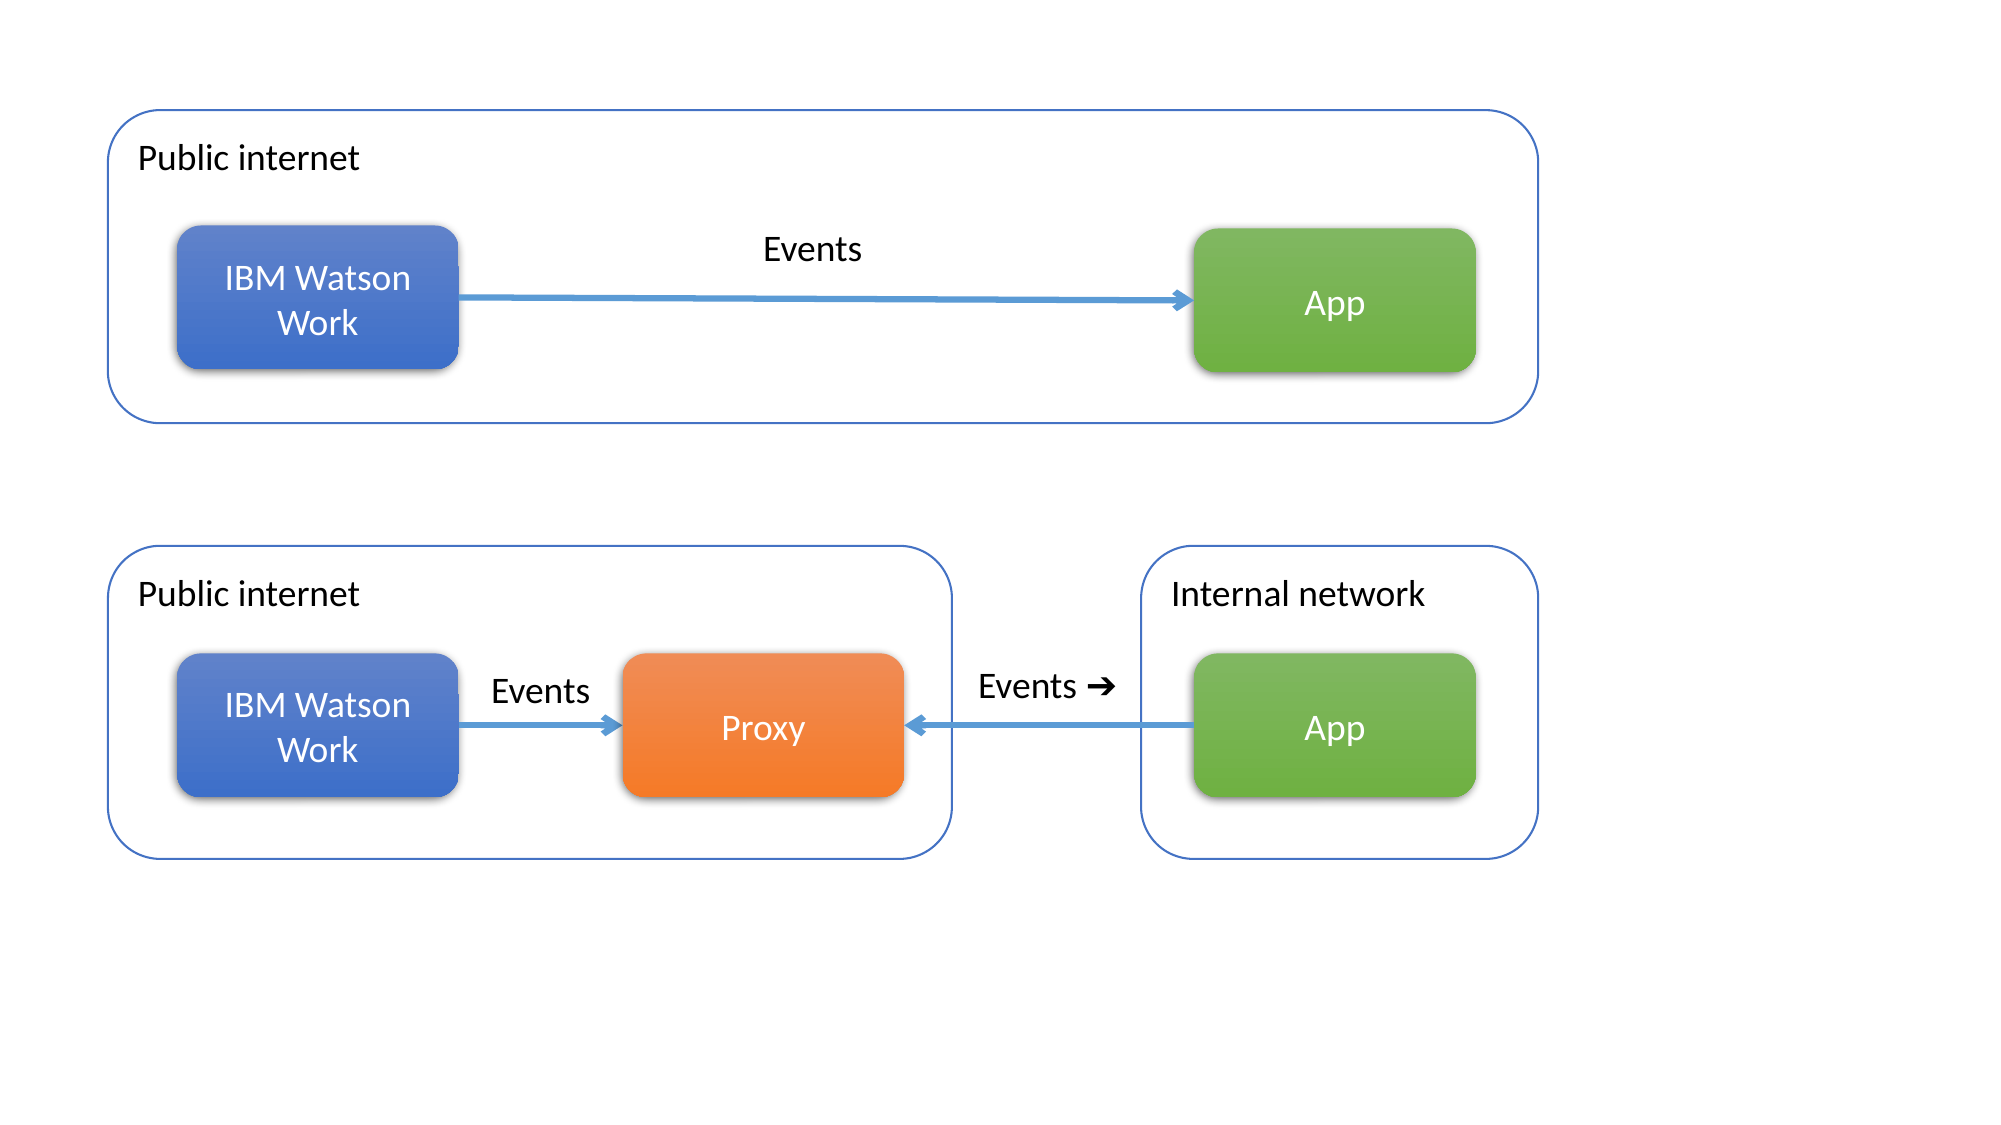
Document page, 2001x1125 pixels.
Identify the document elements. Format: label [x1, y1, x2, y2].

text_box [79, 76, 1618, 511]
text_box [458, 297, 1195, 301]
text_box [54, 496, 1592, 928]
